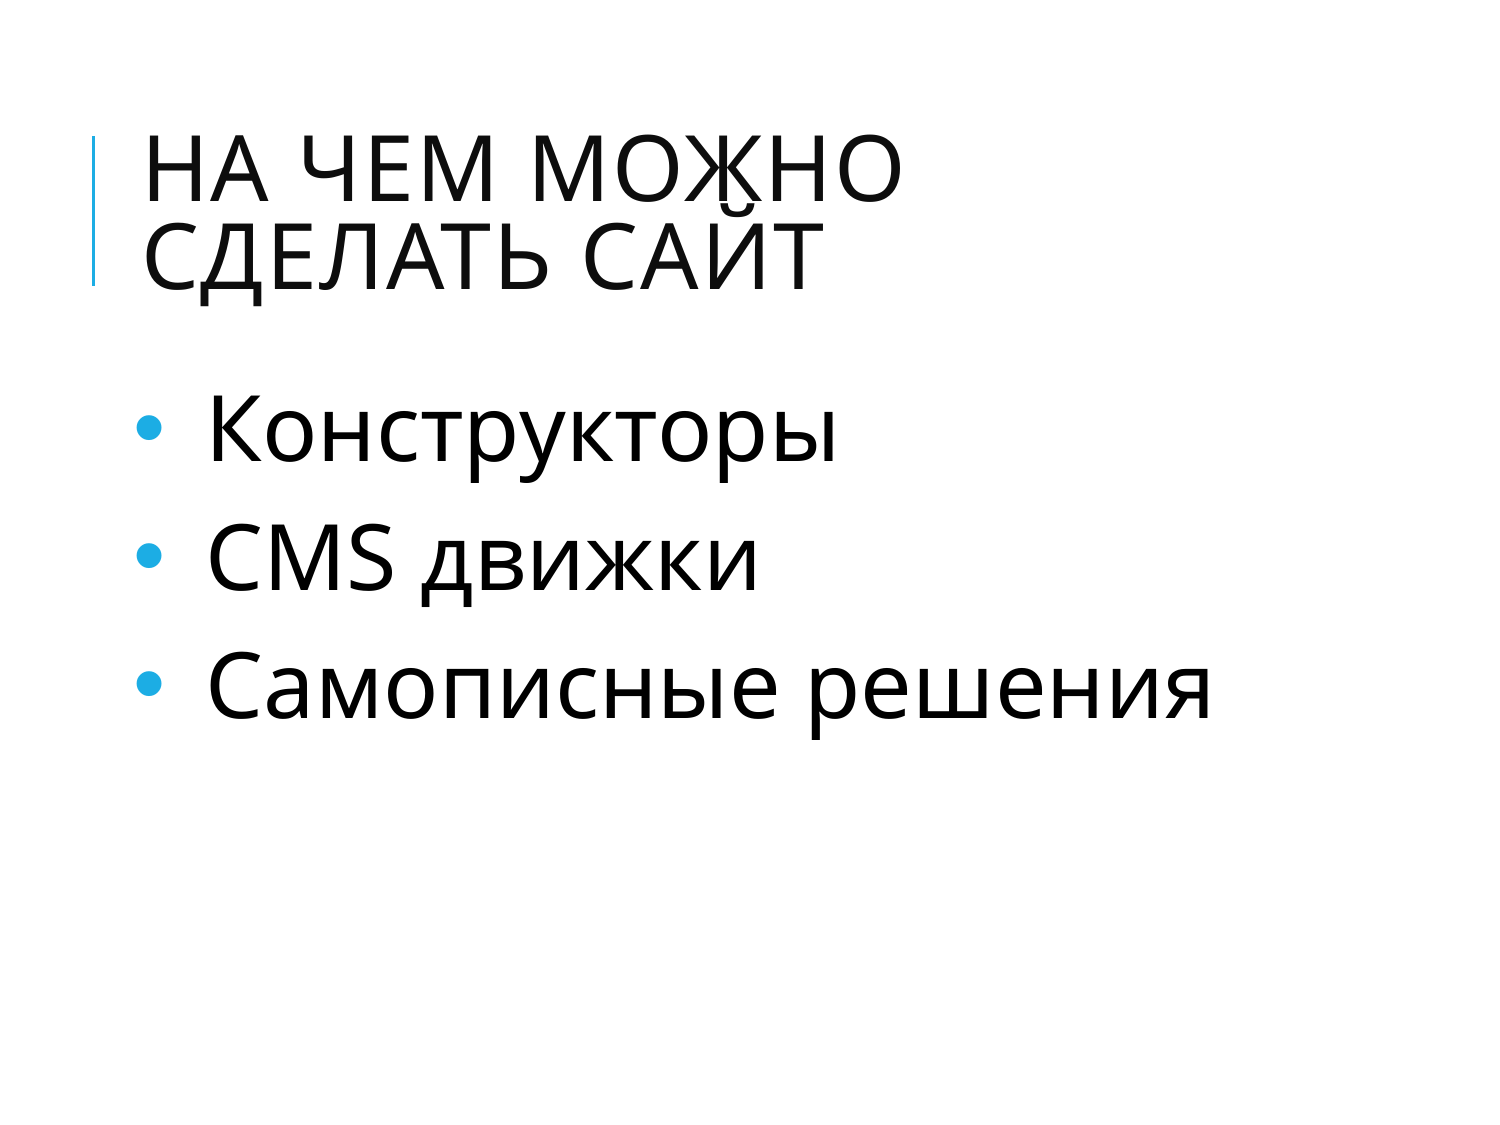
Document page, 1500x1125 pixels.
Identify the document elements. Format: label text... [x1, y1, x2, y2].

list Конструкторы CMS движки Самописные решения [126, 375, 1322, 1035]
title На чем можно сделать сайт [126, 96, 1322, 342]
